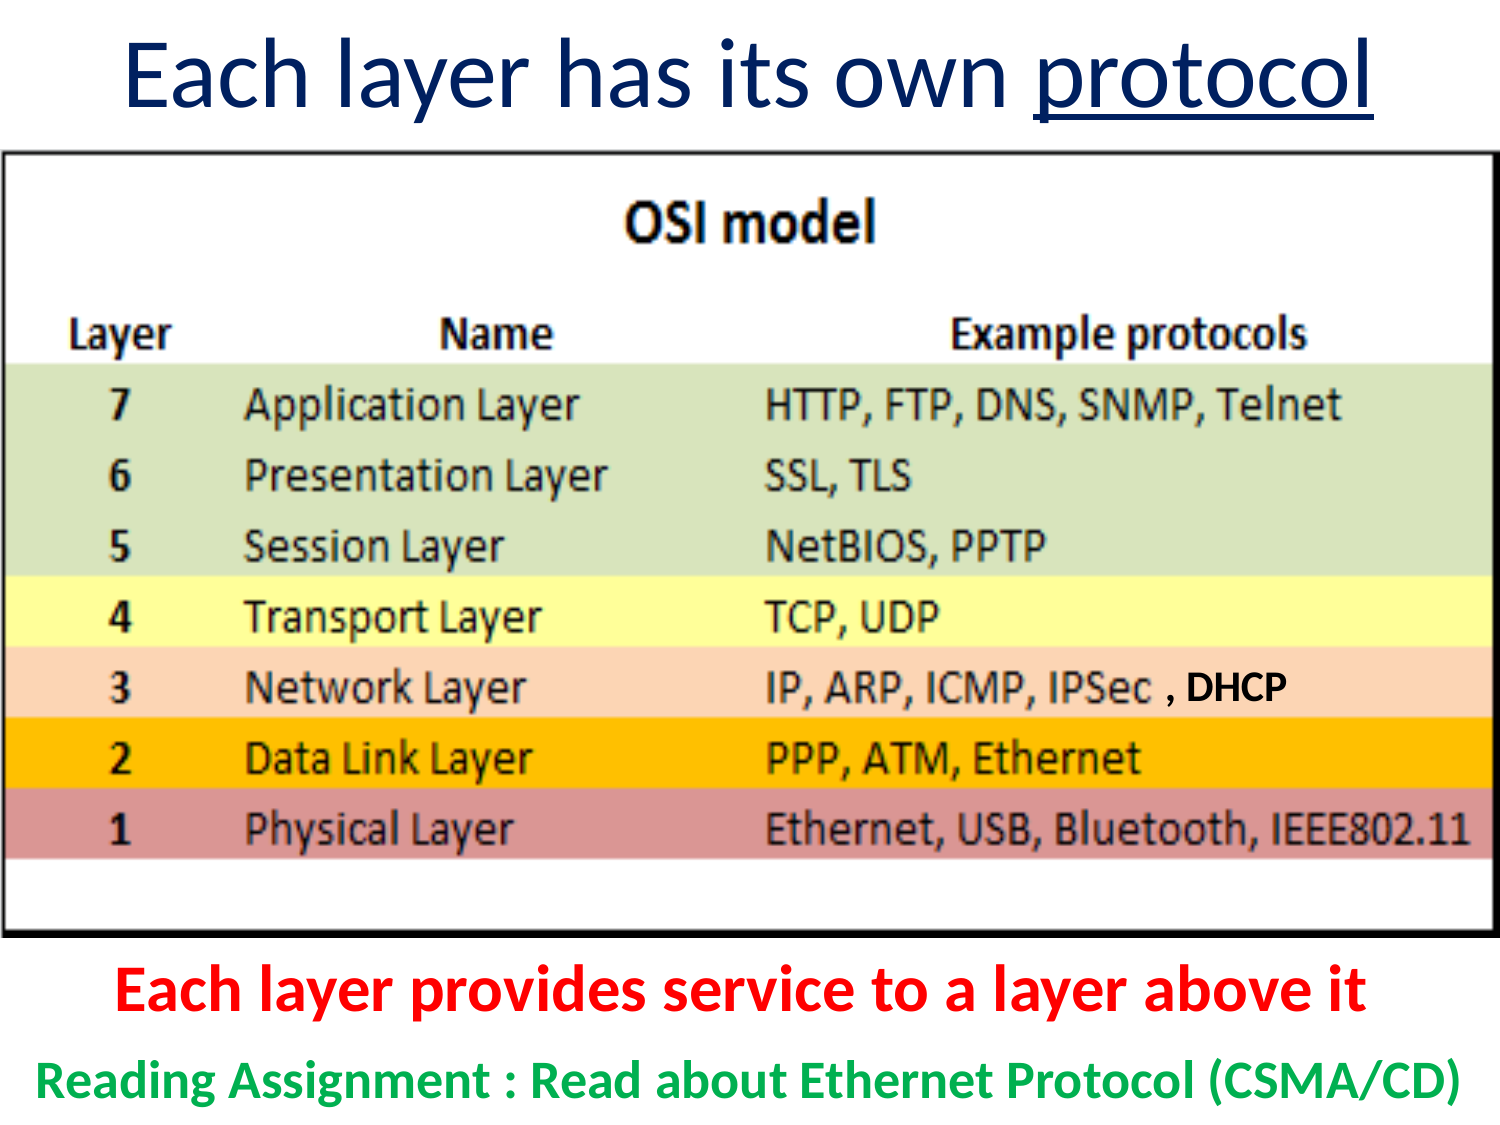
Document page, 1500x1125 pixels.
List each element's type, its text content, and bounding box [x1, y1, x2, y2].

text_box Each layer has its own protocol [107, 0, 1390, 135]
text_box Reading Assignment : Read about Ethernet Protocol (CSMA/CD) [0, 1037, 1500, 1118]
picture [0, 149, 1500, 938]
text_box Each layer provides service to a layer above it [99, 947, 1400, 1033]
